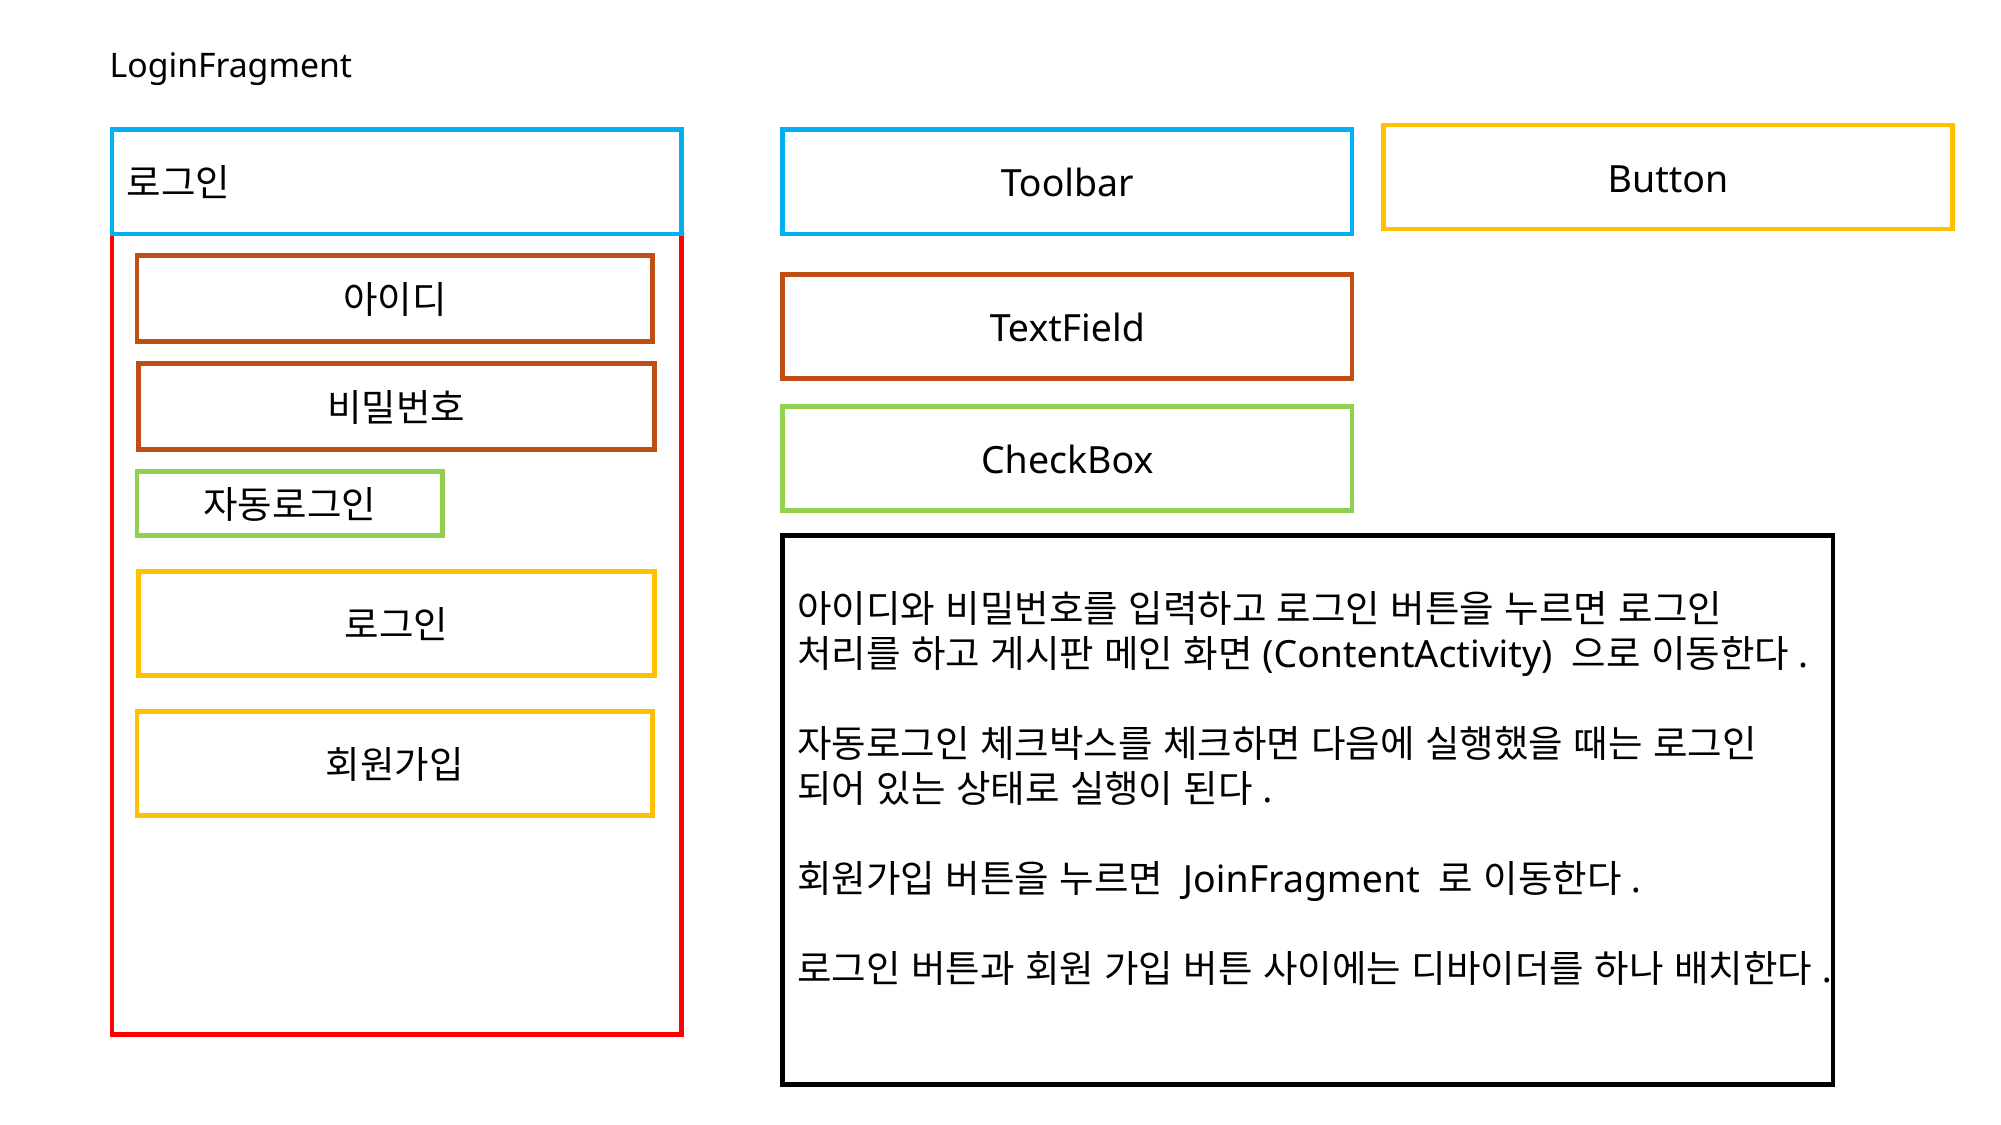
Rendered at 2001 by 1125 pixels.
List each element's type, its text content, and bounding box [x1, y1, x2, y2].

text_box 회원가입 [135, 710, 654, 817]
text_box TextField [781, 273, 1354, 380]
text_box Toolbar [781, 128, 1354, 235]
text_box 비밀번호 [137, 362, 656, 451]
text_box CheckBox [781, 405, 1354, 512]
text_box 아이디와 비밀번호를 입력하고 로그인 버튼을 누르면 로그인 처리를 하고 게시판 메인 화면(ContentActivity) 으로 이동한다. 자동로그인 체크박스를 체크하면 다음에 실행했을 때는 로그인 되어 있는 상태로 실행이 된다. 회원가입 버튼을 누르면 JoinFragment 로 이동한다. 로그인 버튼과 회원 가입 버튼 사이에는 디바이더를 하나 배치한다. [781, 534, 1835, 1086]
text_box Button [1382, 123, 1954, 231]
text_box 자동로그인 [135, 470, 444, 537]
text_box 아이디 [135, 254, 654, 343]
text_box 로그인 [137, 570, 656, 677]
text_box LoginFragment [94, 40, 1341, 93]
text_box [110, 235, 683, 1036]
text_box 로그인 [110, 128, 683, 235]
